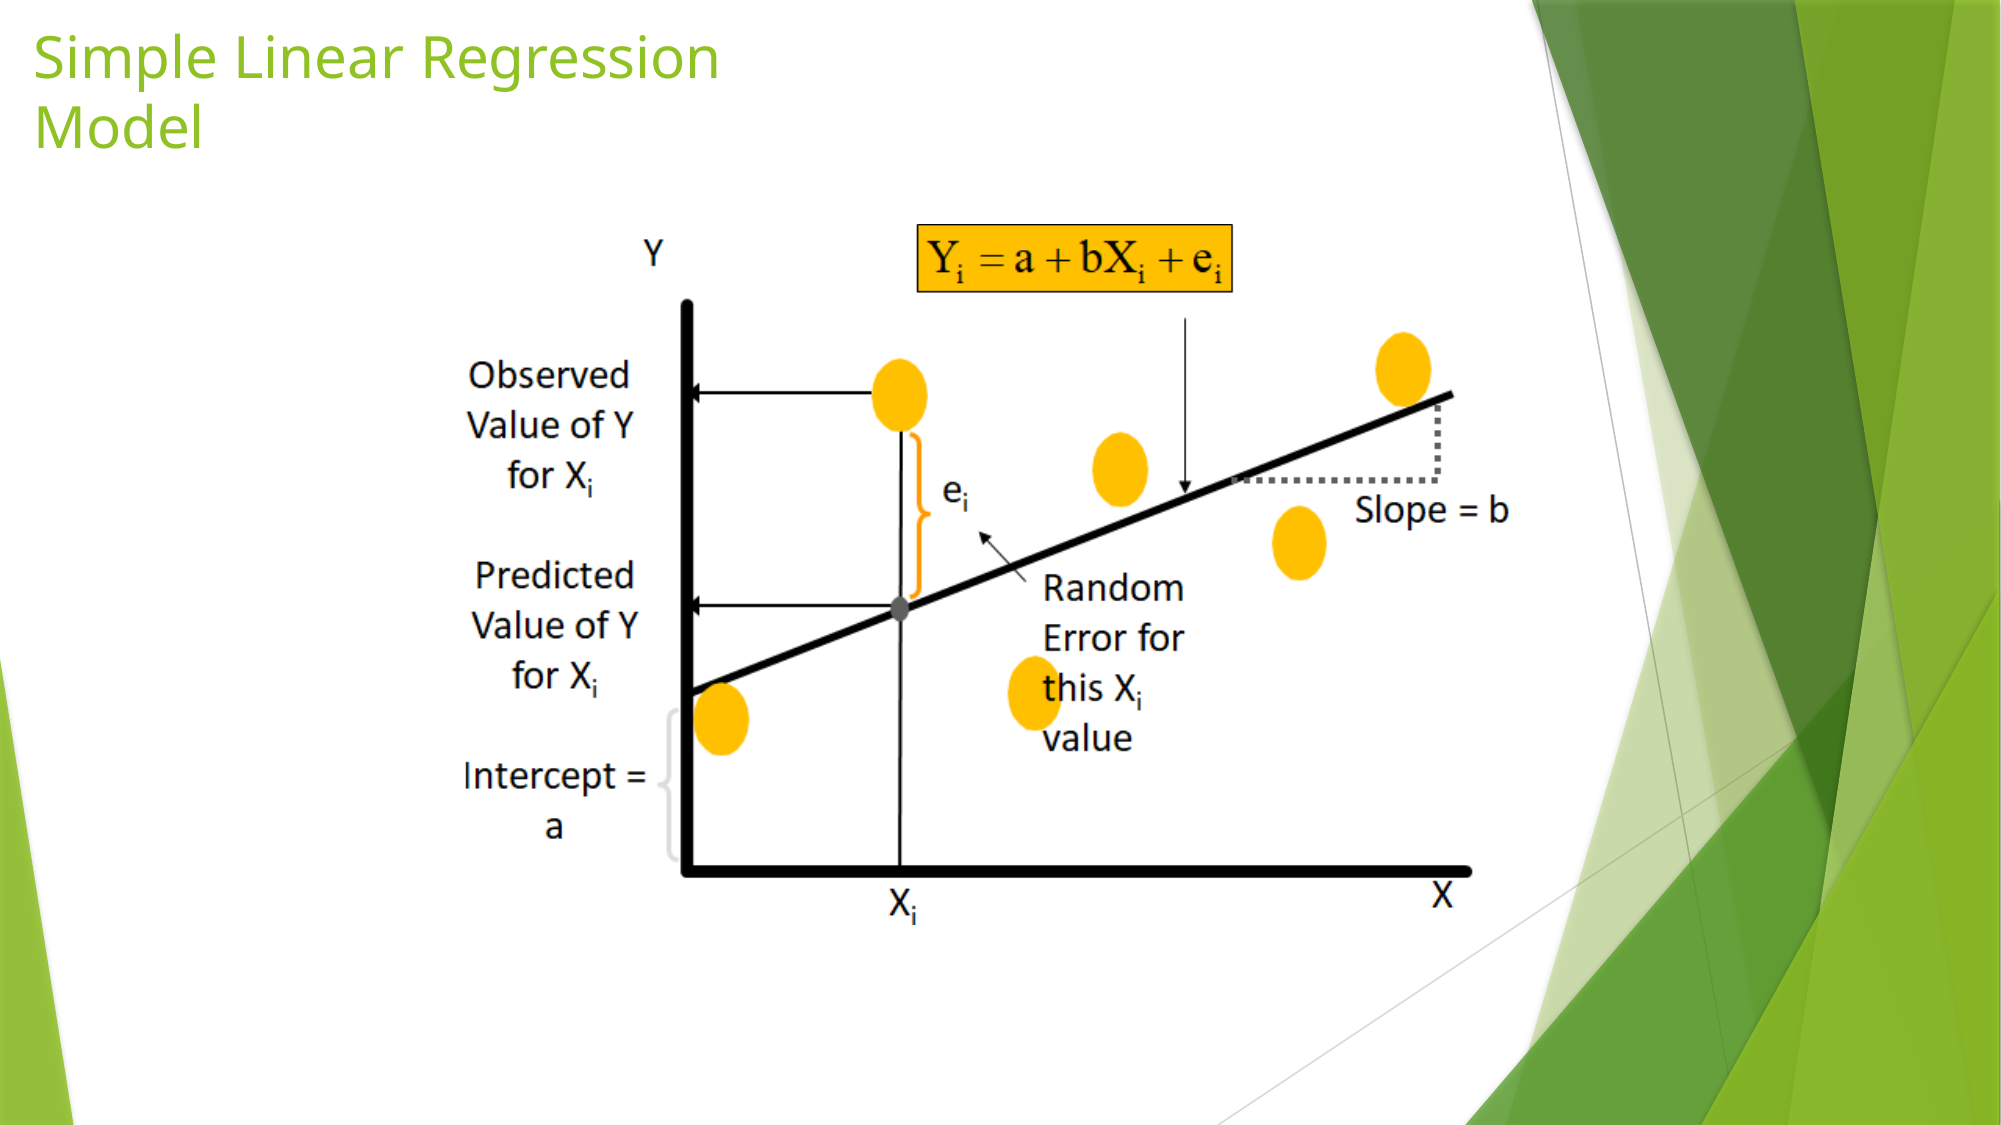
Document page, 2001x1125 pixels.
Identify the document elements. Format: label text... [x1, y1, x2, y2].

text_box [465, 224, 1510, 925]
title Simple Linear Regression Model [31, 18, 810, 209]
